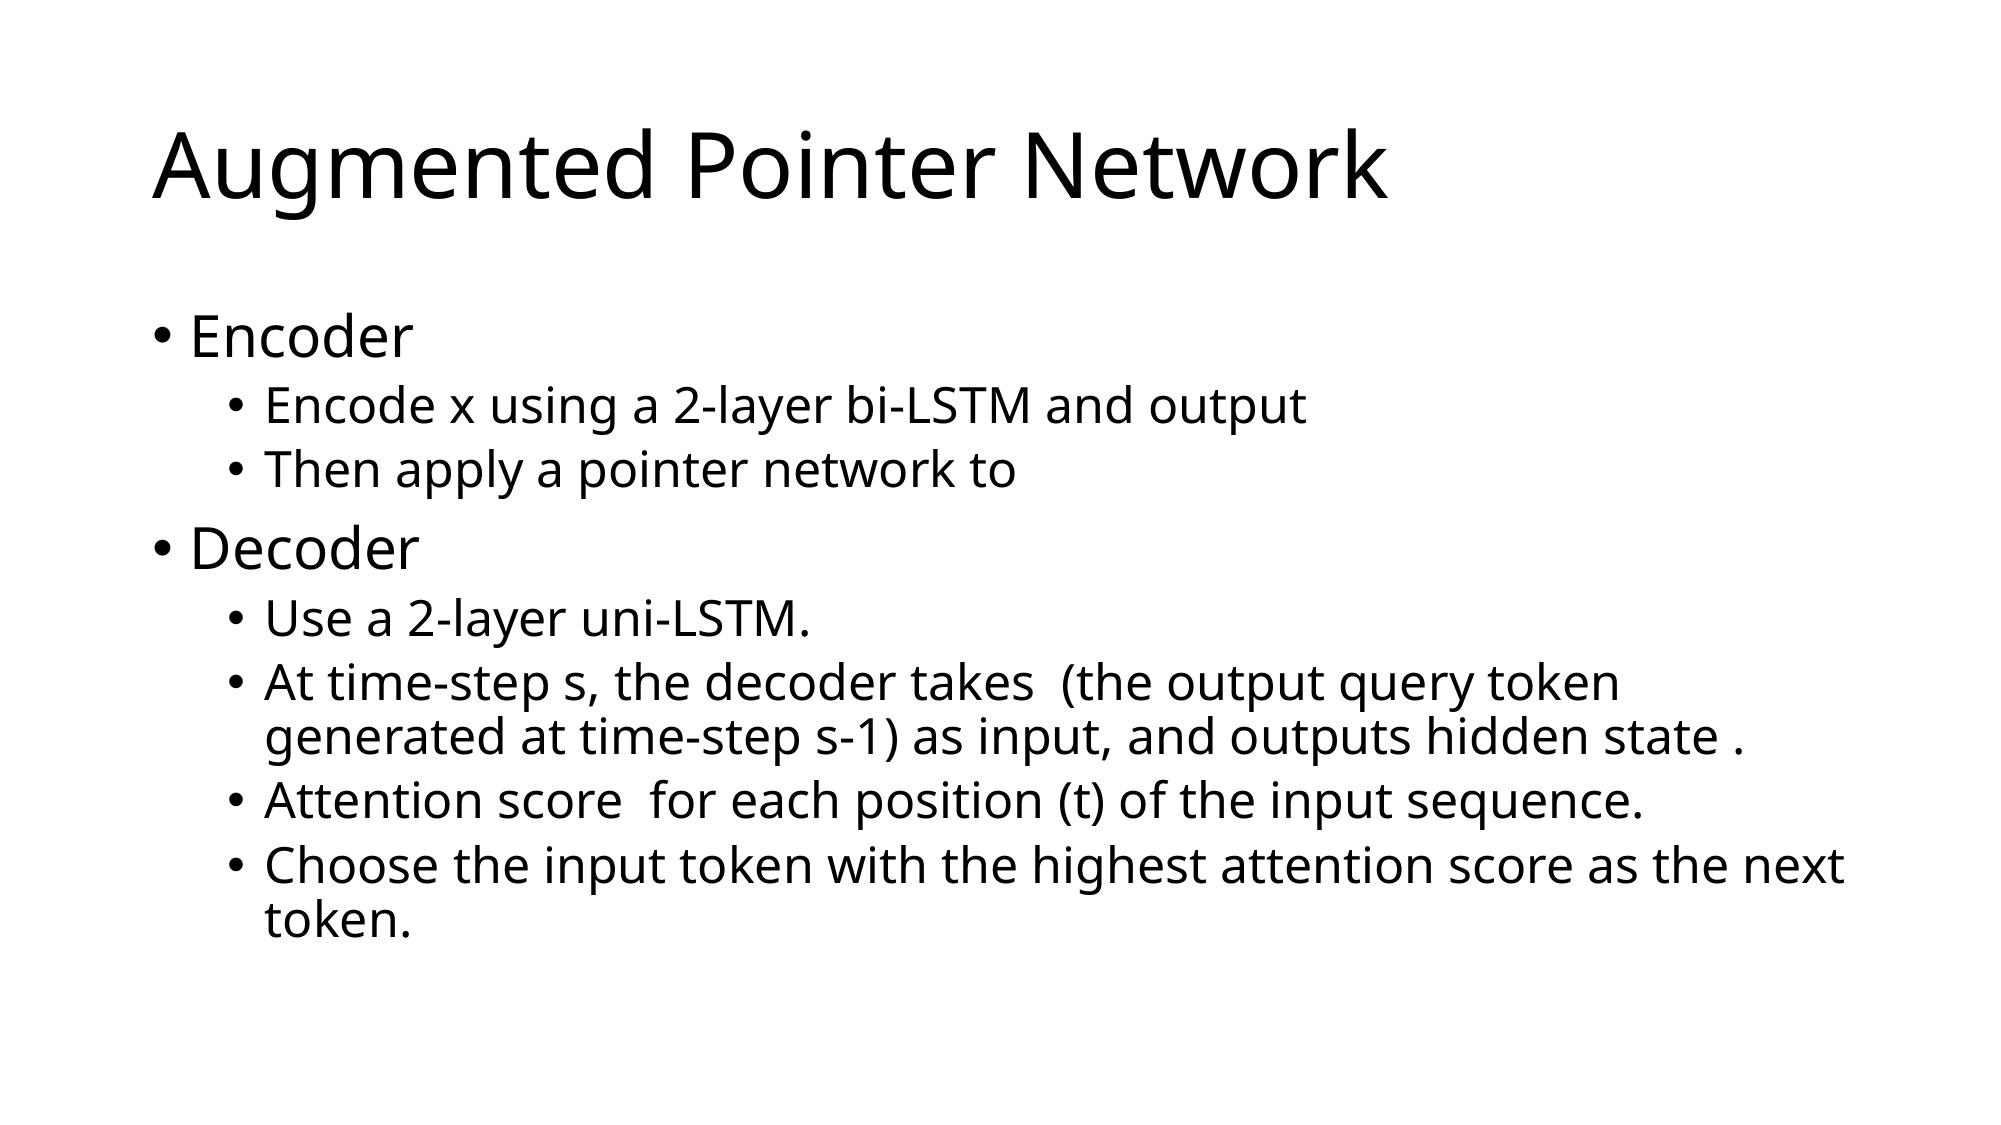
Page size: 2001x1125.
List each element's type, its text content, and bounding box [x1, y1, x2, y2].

title Augmented Pointer Network [137, 59, 1863, 278]
